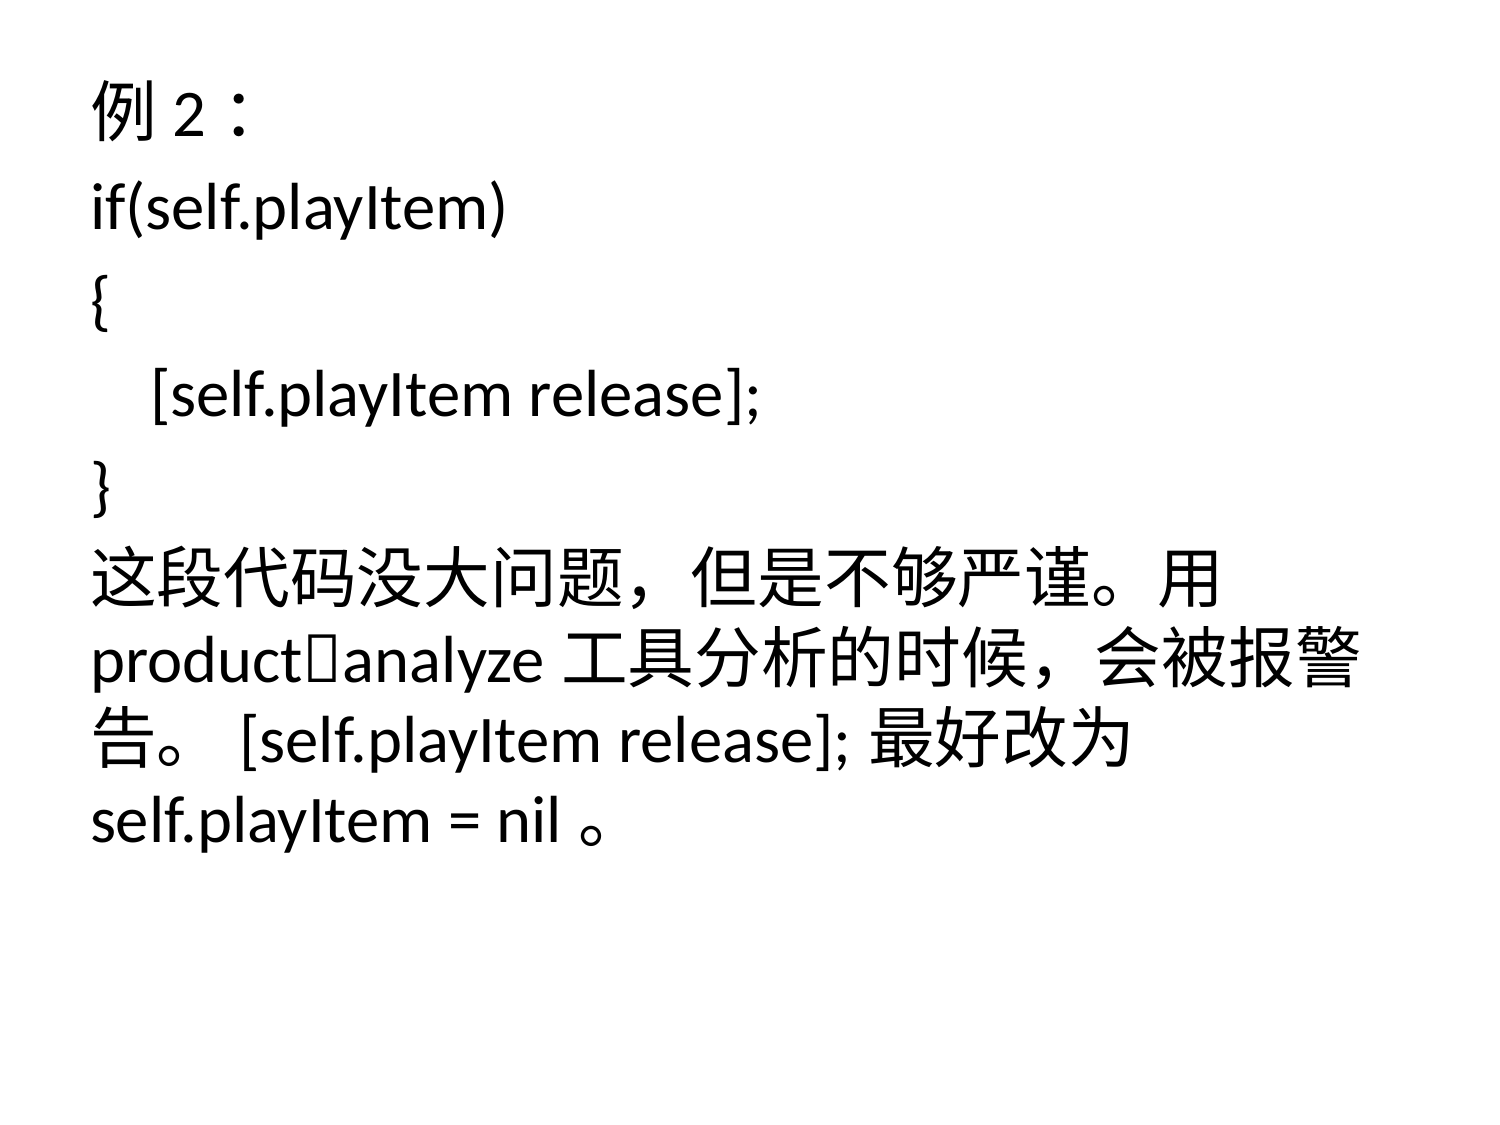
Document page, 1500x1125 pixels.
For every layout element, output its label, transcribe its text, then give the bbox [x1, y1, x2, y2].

list 例2： if(self.playItem) { [self.playItem release]; } 这段代码没大问题，但是不够严谨。用productanalyze工具分析的时候，会被报警告。[self.playItem release];最好改为self.playItem = nil。 [75, 62, 1425, 1005]
